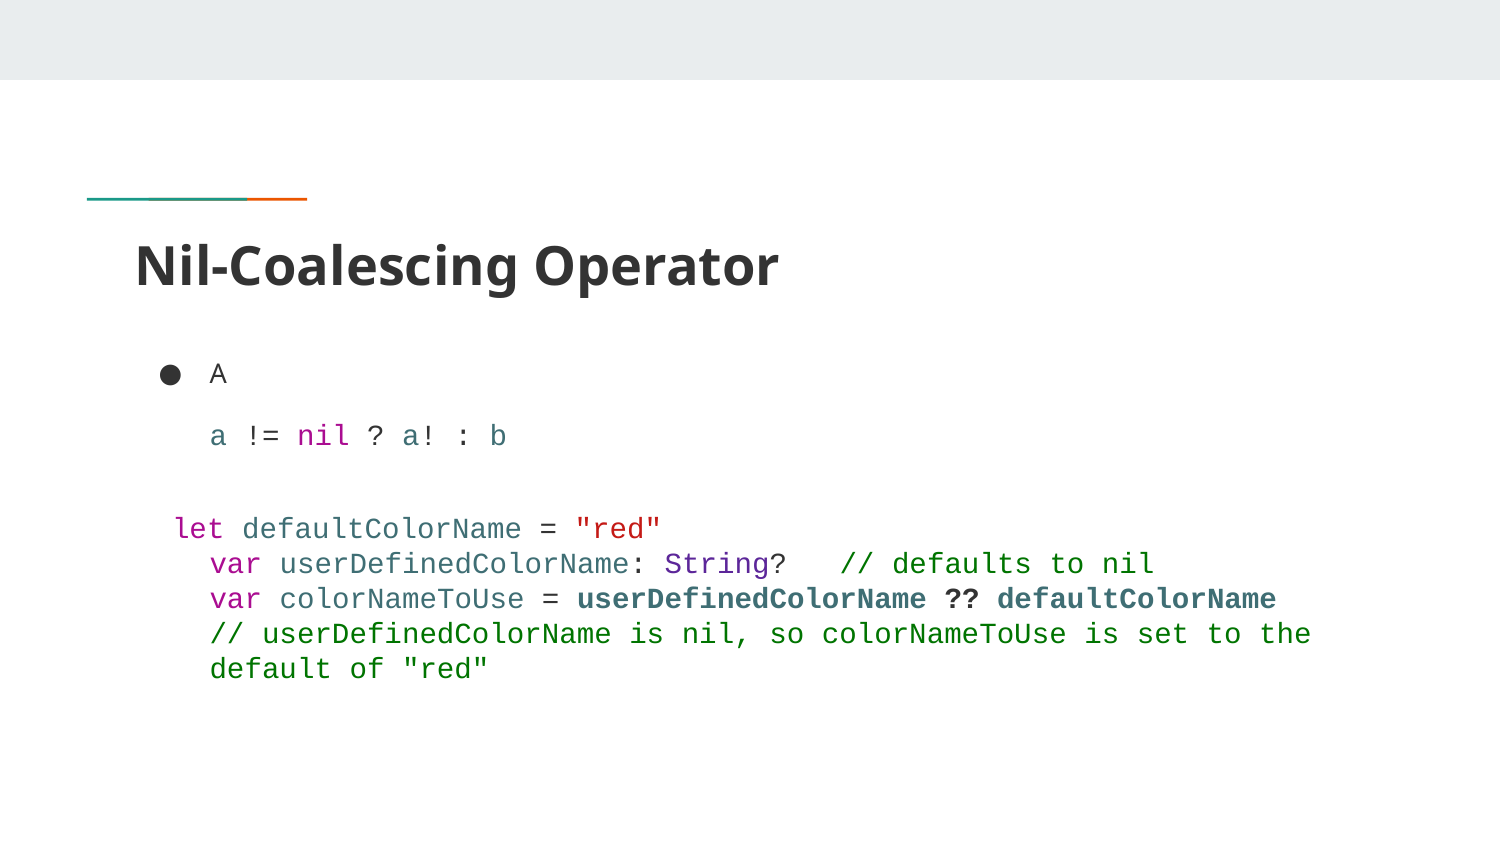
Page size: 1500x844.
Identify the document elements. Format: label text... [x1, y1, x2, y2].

title Nil-Coalescing Operator [119, 216, 1381, 305]
list A a != nil ? a! : b let defaultColorName = "red" var userDefinedColorName: String? // defaults to nil var colorNameToUse = userDefinedColorName ?? defaultColorName // userDefinedColorName is nil, so colorNameToUse is set to the default of "red" [119, 341, 1381, 807]
